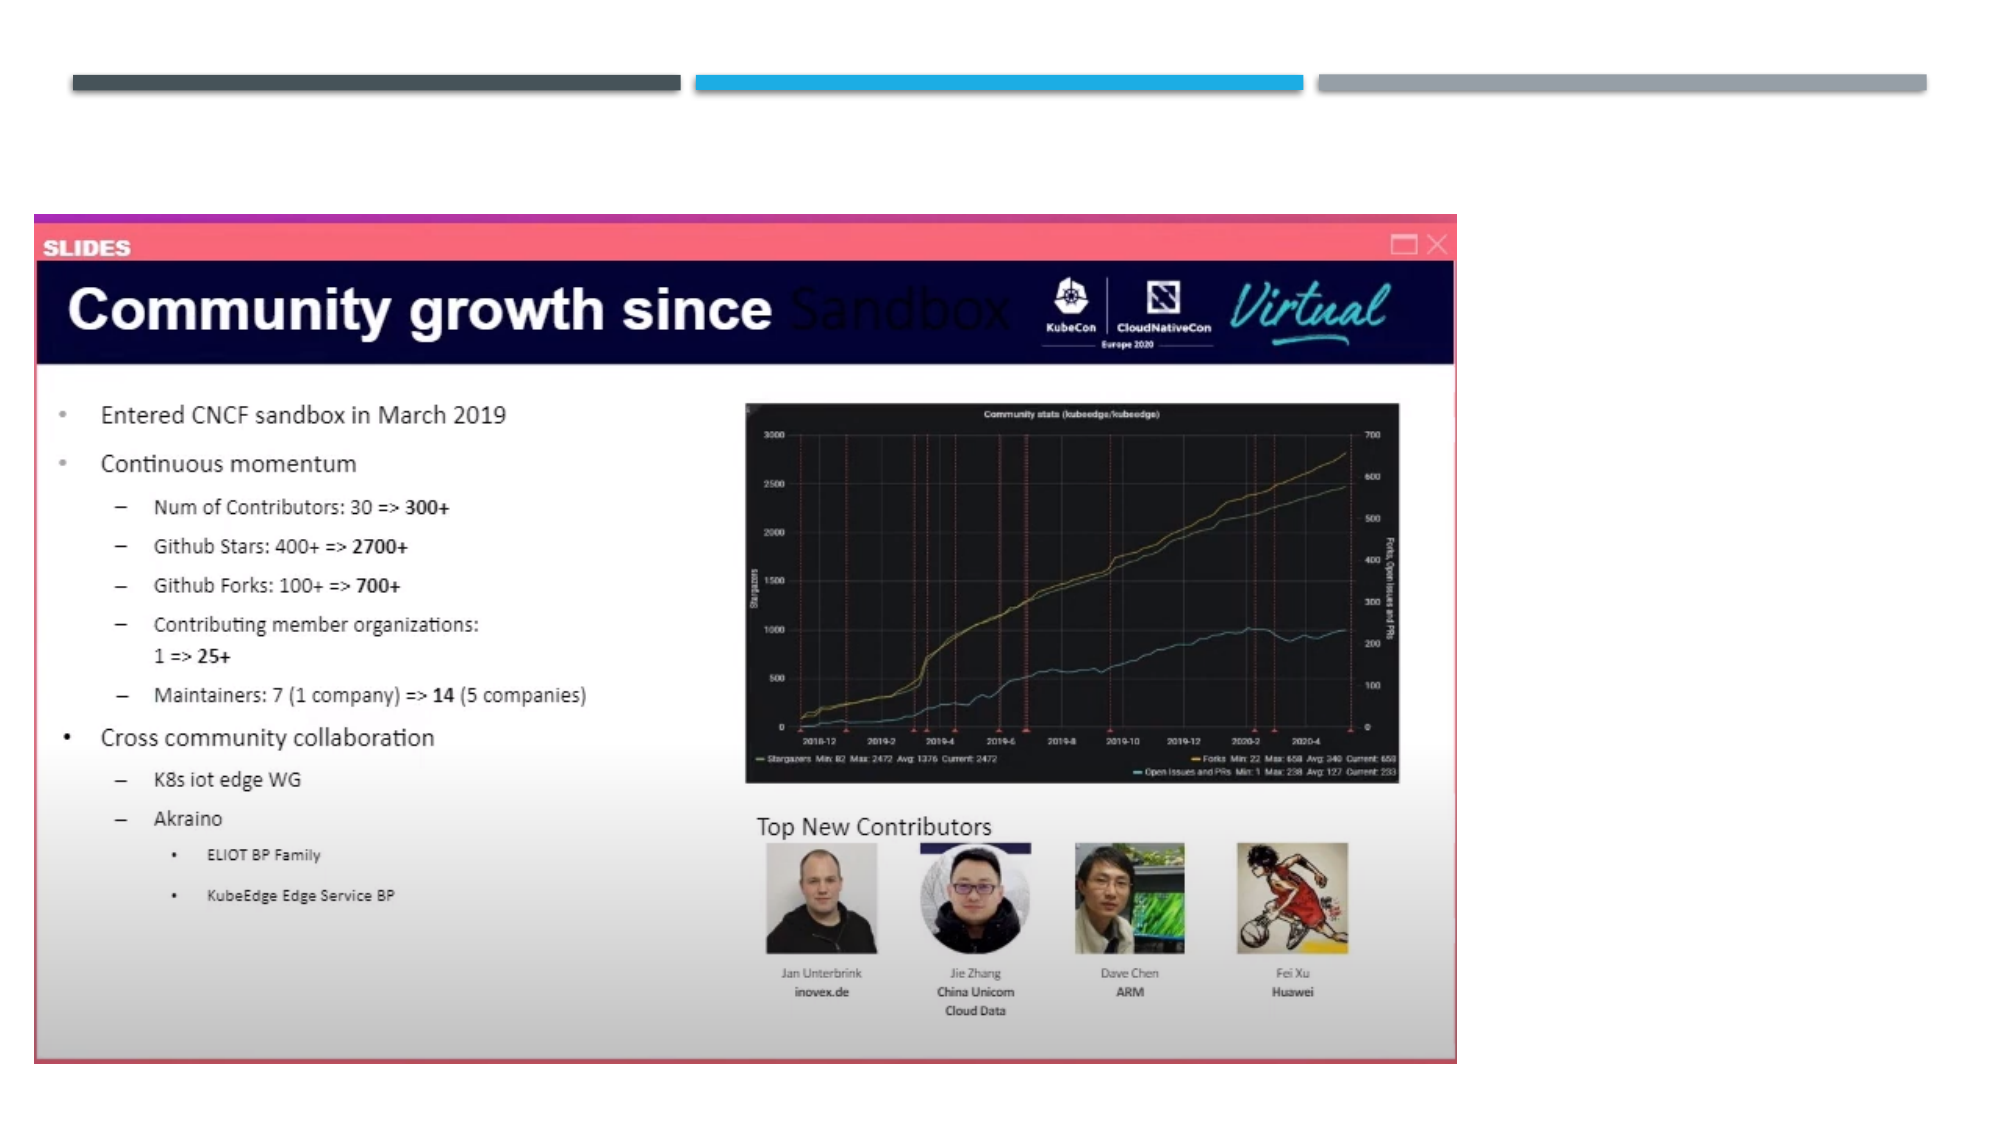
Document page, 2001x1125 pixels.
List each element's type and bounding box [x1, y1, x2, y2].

picture [34, 214, 1458, 1064]
